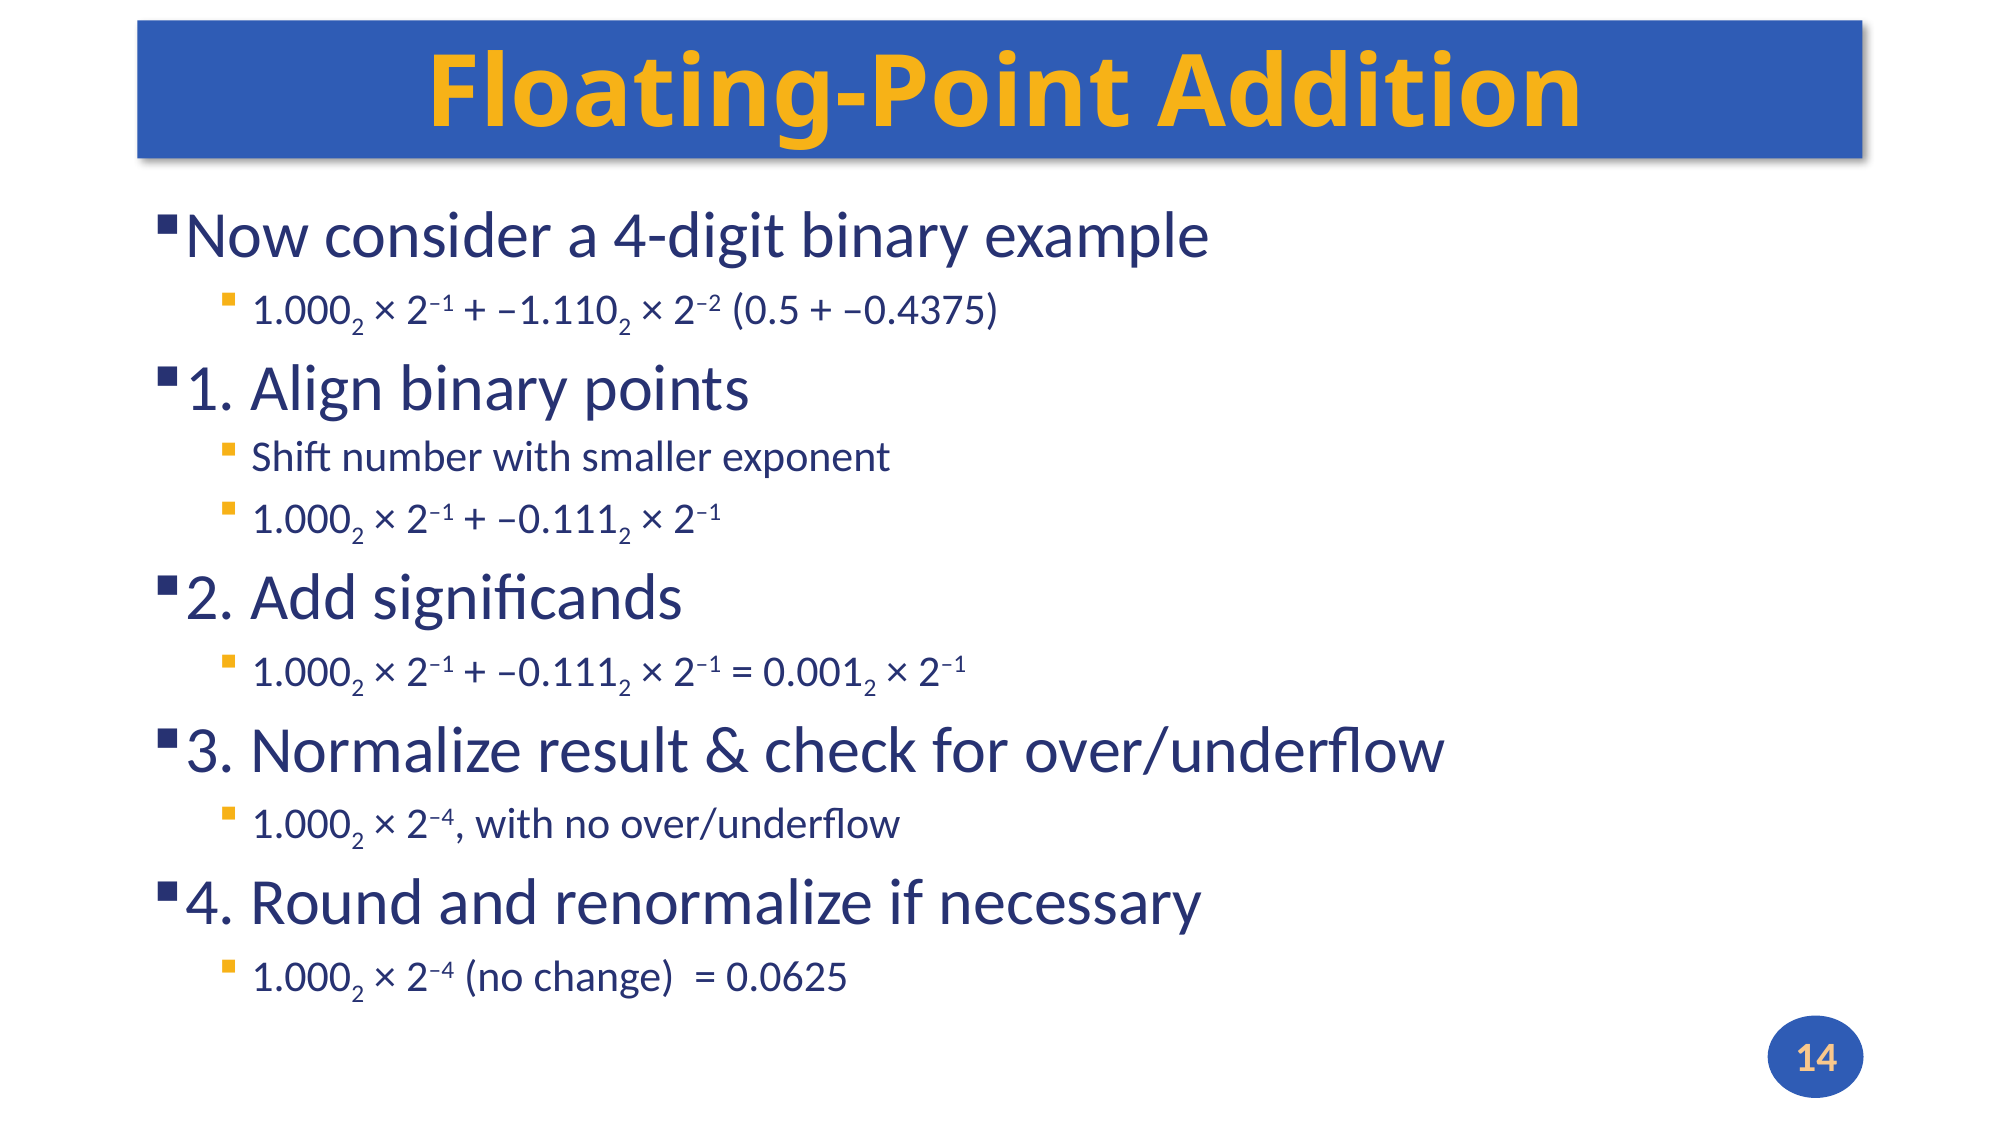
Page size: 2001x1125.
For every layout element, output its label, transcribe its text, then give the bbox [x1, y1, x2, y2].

list Now consider a 4-digit binary example 1.0002 × 2–1 + –1.1102 × 2–2 (0.5 + –0.4375) 1. Align binary points Shift number with smaller exponent 1.0002 × 2–1 + –0.1112 × 2–1 2. Add significands 1.0002 × 2–1 + –0.1112 × 2–1 = 0.0012 × 2–1 3. Normalize result & check for over/underflow 1.0002 × 2–4, with no over/underflow 4. Round and renormalize if necessary 1.0002 × 2–4 (no change) = 0.0625 [137, 193, 1863, 1014]
slide_number 14 [1767, 1015, 1866, 1095]
title Floating-Point Addition [137, 17, 1863, 156]
